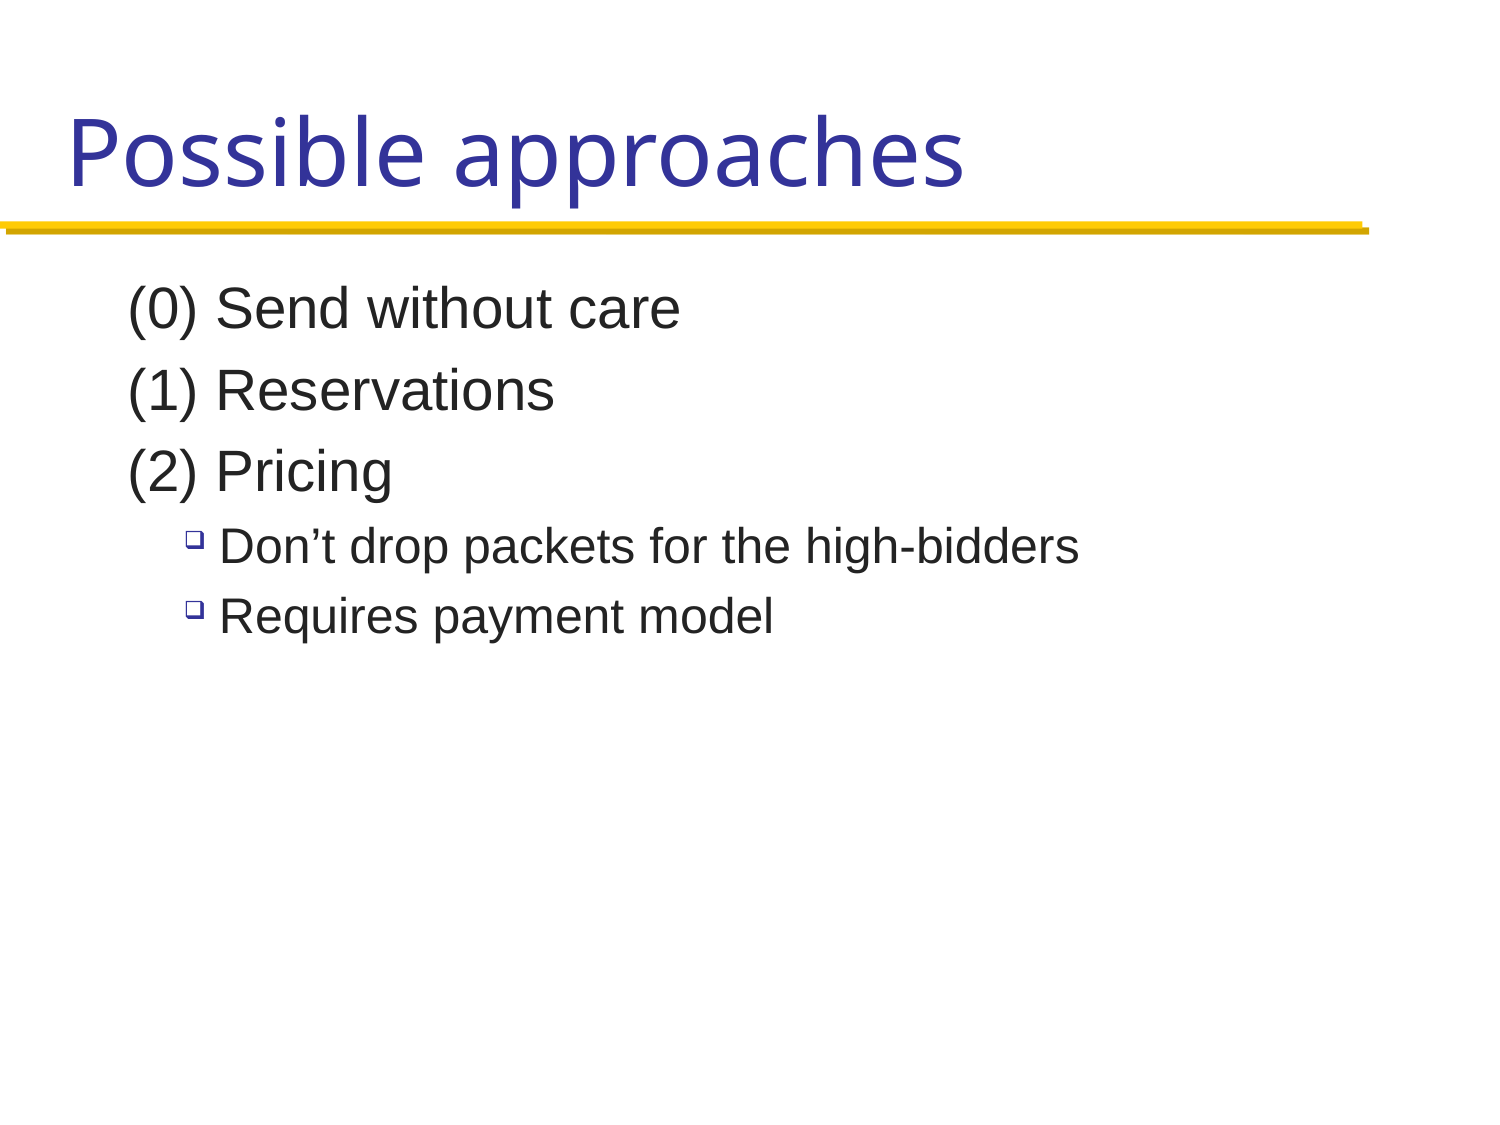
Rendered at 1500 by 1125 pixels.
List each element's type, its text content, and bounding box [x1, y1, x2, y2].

list (0) Send without care (1) Reservations (2) Pricing Don’t drop packets for the high-bidders Requires payment model [112, 262, 1413, 988]
title Possible approaches [49, 24, 1451, 213]
